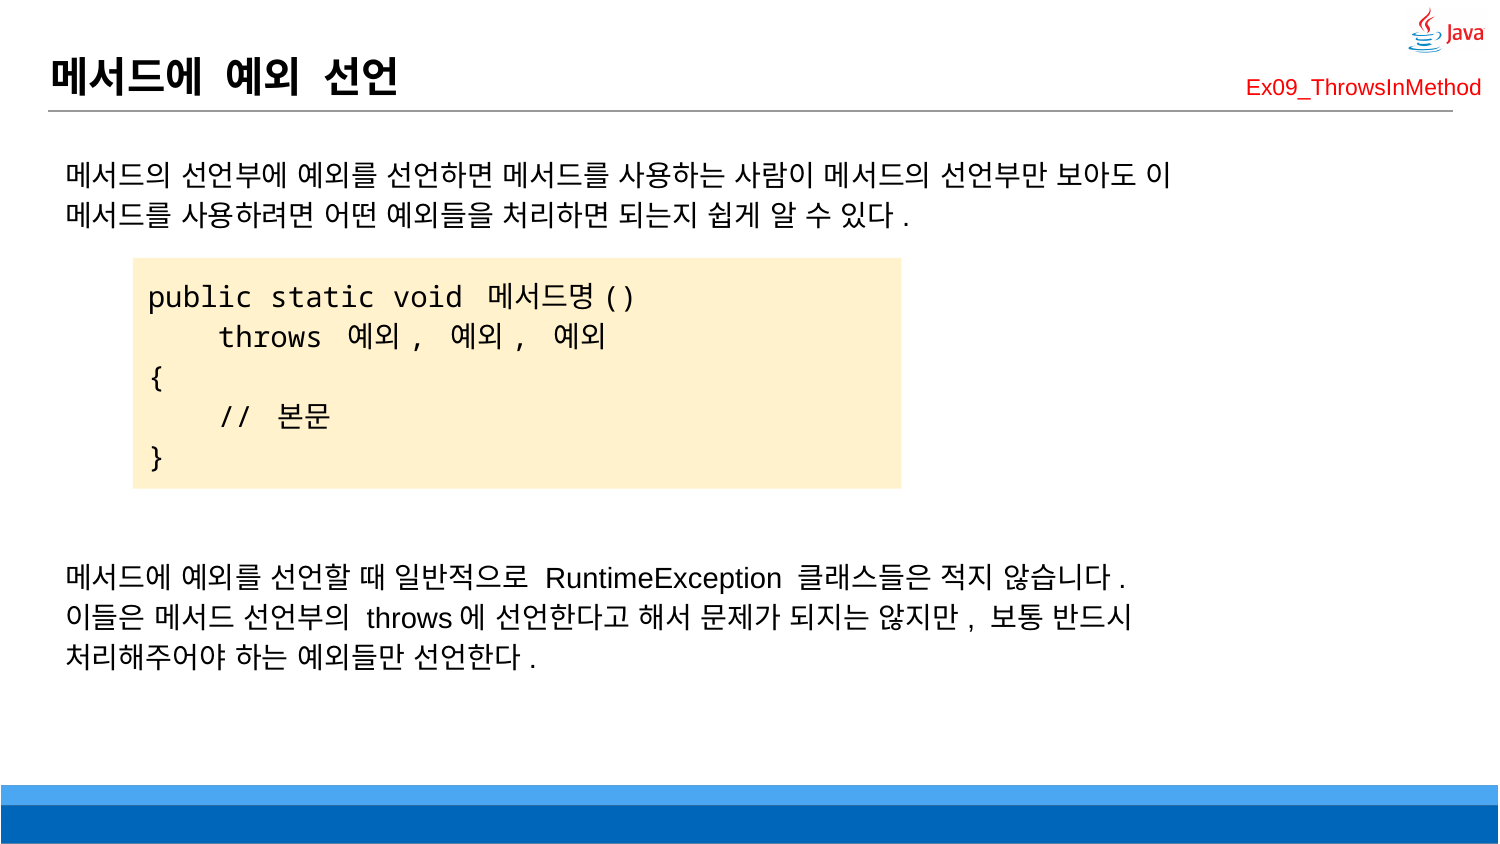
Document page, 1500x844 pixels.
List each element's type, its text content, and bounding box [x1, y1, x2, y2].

picture [0, 785, 1500, 844]
picture [1405, 6, 1488, 52]
text_box 메서드의 선언부에 예외를 선언하면 메서드를 사용하는 사람이 메서드의 선언부만 보아도 이 메서드를 사용하려면 어떤 예외들을 처리하면 되는지 쉽게 알 수 있다. 메서드에 예외를 선언할 때 일반적으로 RuntimeException 클래스들은 적지 않습니다. 이들은 메서드 선언부의 throws에 선언한다고 해서 문제가 되지는 않지만, 보통 반드시 처리해주어야 하는 예외들만 선언한다. [49, 137, 1304, 690]
text_box public static void 메서드명() throws 예외, 예외, 예외 { // 본문 } [132, 257, 902, 489]
title 메서드에 예외 선언 [35, 35, 1269, 117]
text_box Ex09_ThrowsInMethod [1005, 52, 1498, 115]
